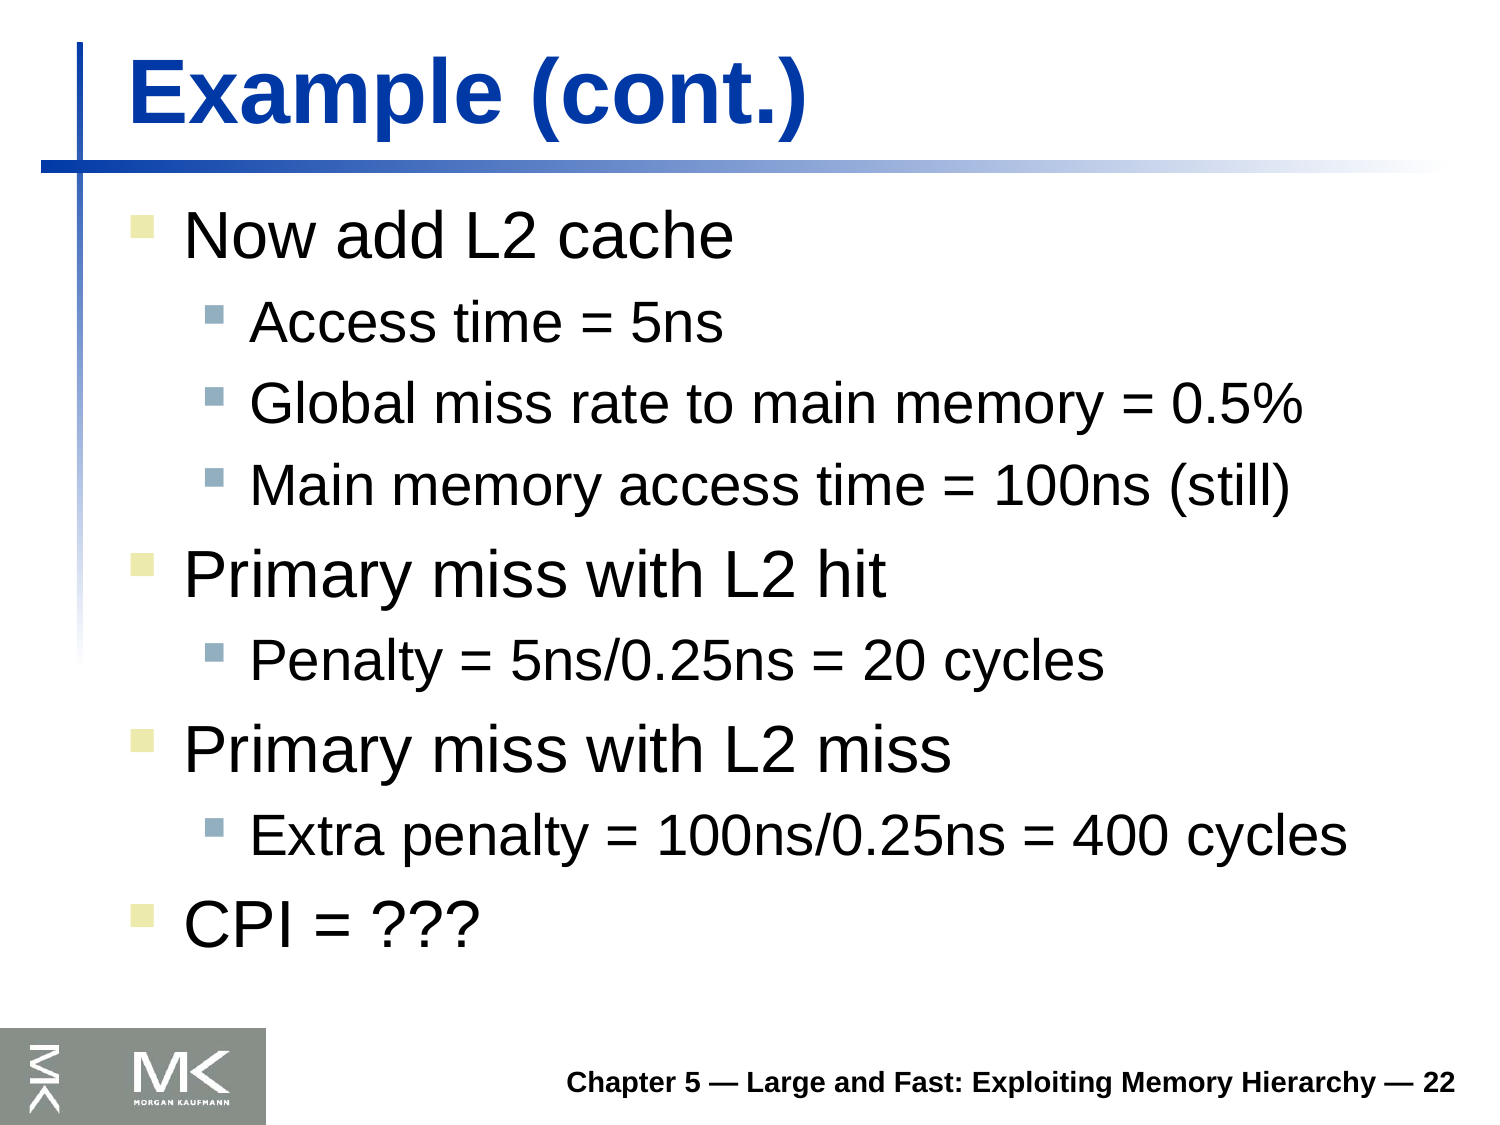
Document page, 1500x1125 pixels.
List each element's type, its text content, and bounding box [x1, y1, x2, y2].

list Now add L2 cache Access time = 5ns Global miss rate to main memory = 0.5% Main memory access time = 100ns (still) Primary miss with L2 hit Penalty = 5ns/0.25ns = 20 cycles Primary miss with L2 miss Extra penalty = 100ns/0.25ns = 400 cycles CPI = ??? [112, 184, 1469, 1024]
footer Chapter 5 — Large and Fast: Exploiting Memory Hierarchy — 22 [277, 1046, 1471, 1106]
picture [0, 1028, 266, 1125]
title Example (cont.) [112, 23, 1468, 149]
